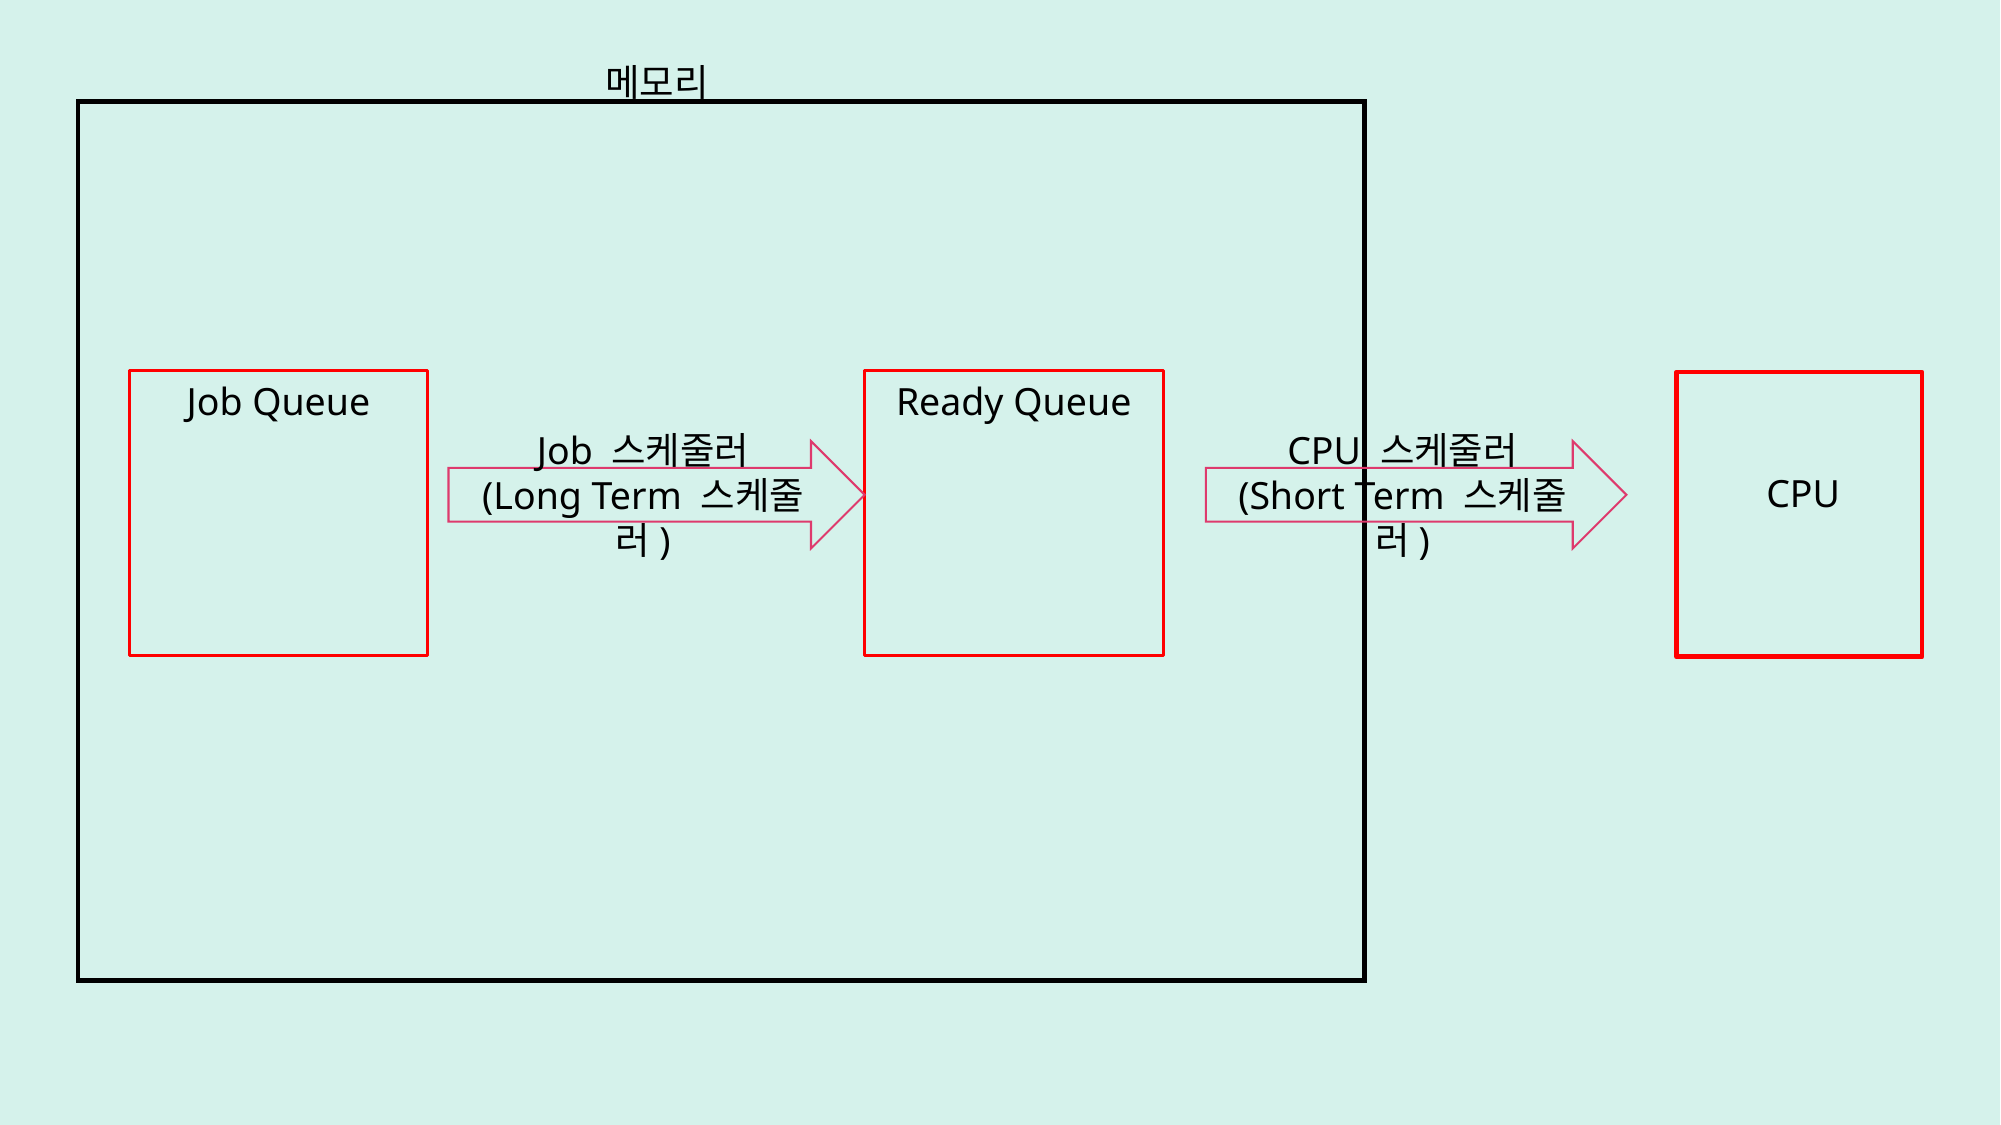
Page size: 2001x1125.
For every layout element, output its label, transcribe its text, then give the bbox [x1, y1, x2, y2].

text_box CPU 스케줄러 (Short Term 스케줄러) [1204, 438, 1628, 551]
text_box Job 스케줄러 (Long Term 스케줄러) [447, 438, 867, 551]
text_box 메모리 [507, 51, 808, 112]
text_box Job Queue [129, 370, 428, 656]
text_box CPU [1676, 372, 1923, 657]
text_box [77, 100, 1366, 982]
text_box Ready Queue [864, 370, 1164, 656]
